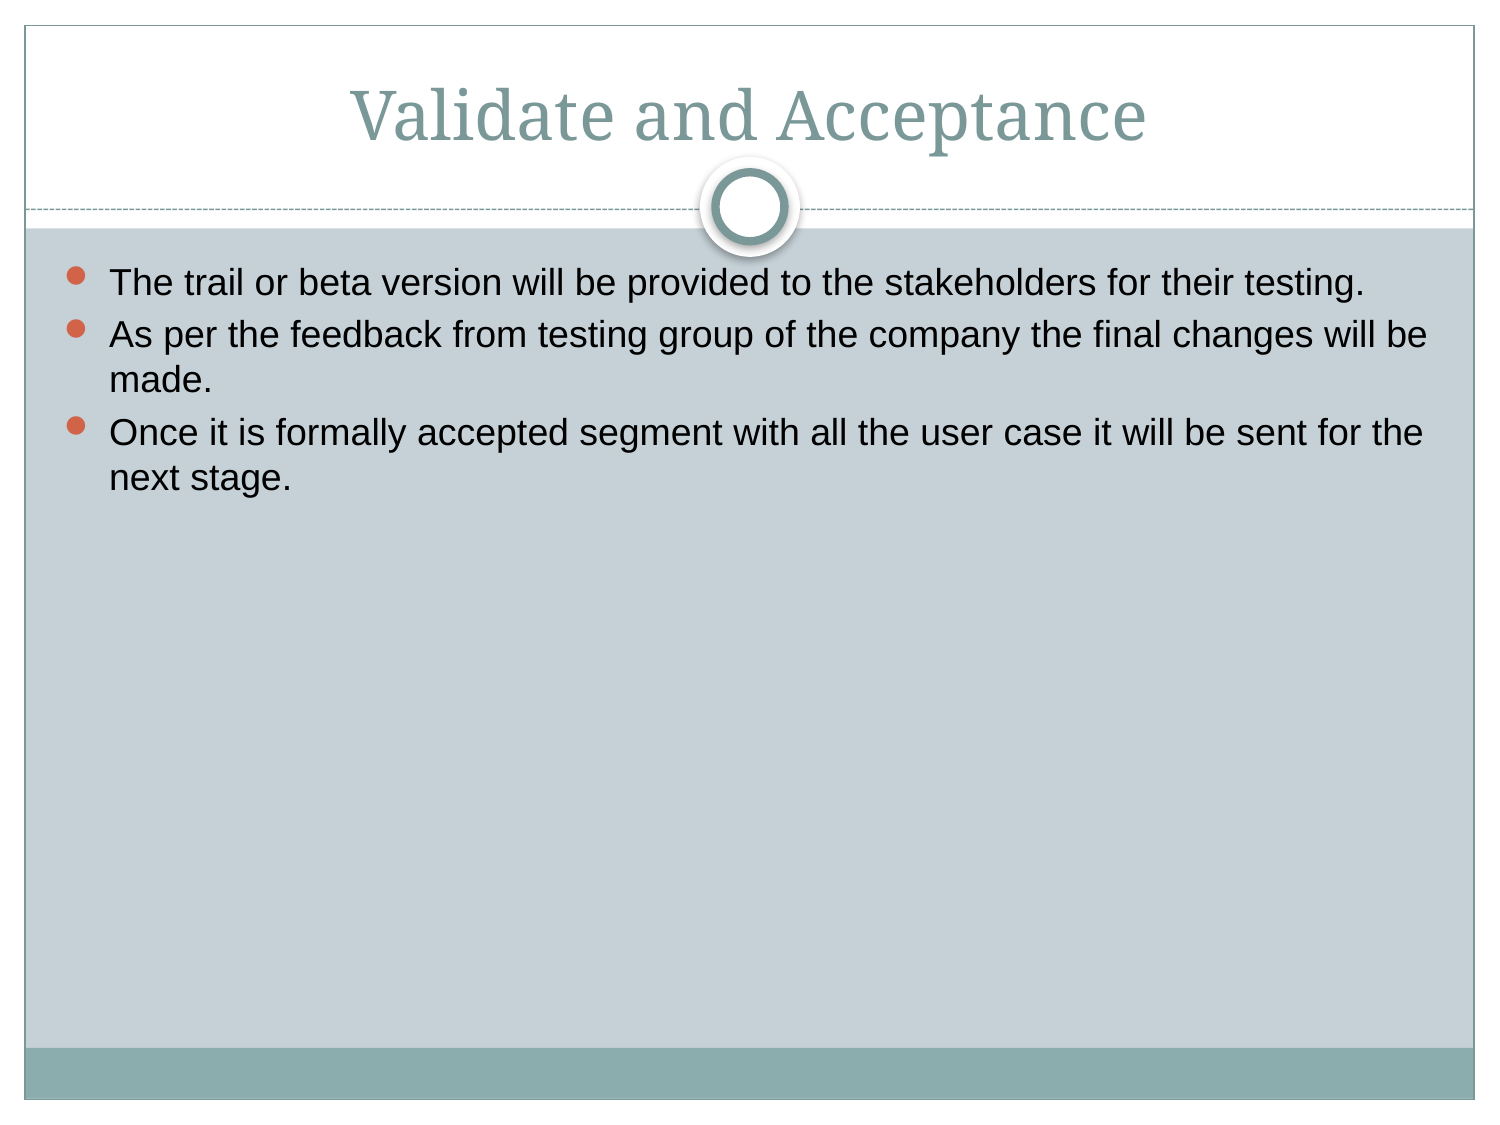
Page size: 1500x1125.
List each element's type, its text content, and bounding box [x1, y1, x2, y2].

title Validate and Acceptance [49, 37, 1450, 162]
list The trail or beta version will be provided to the stakeholders for their testing. As per the feedback from testing group of the company the final changes will be made. Once it is formally accepted segment with all the user case it will be sent for the next stage. [49, 250, 1445, 1001]
